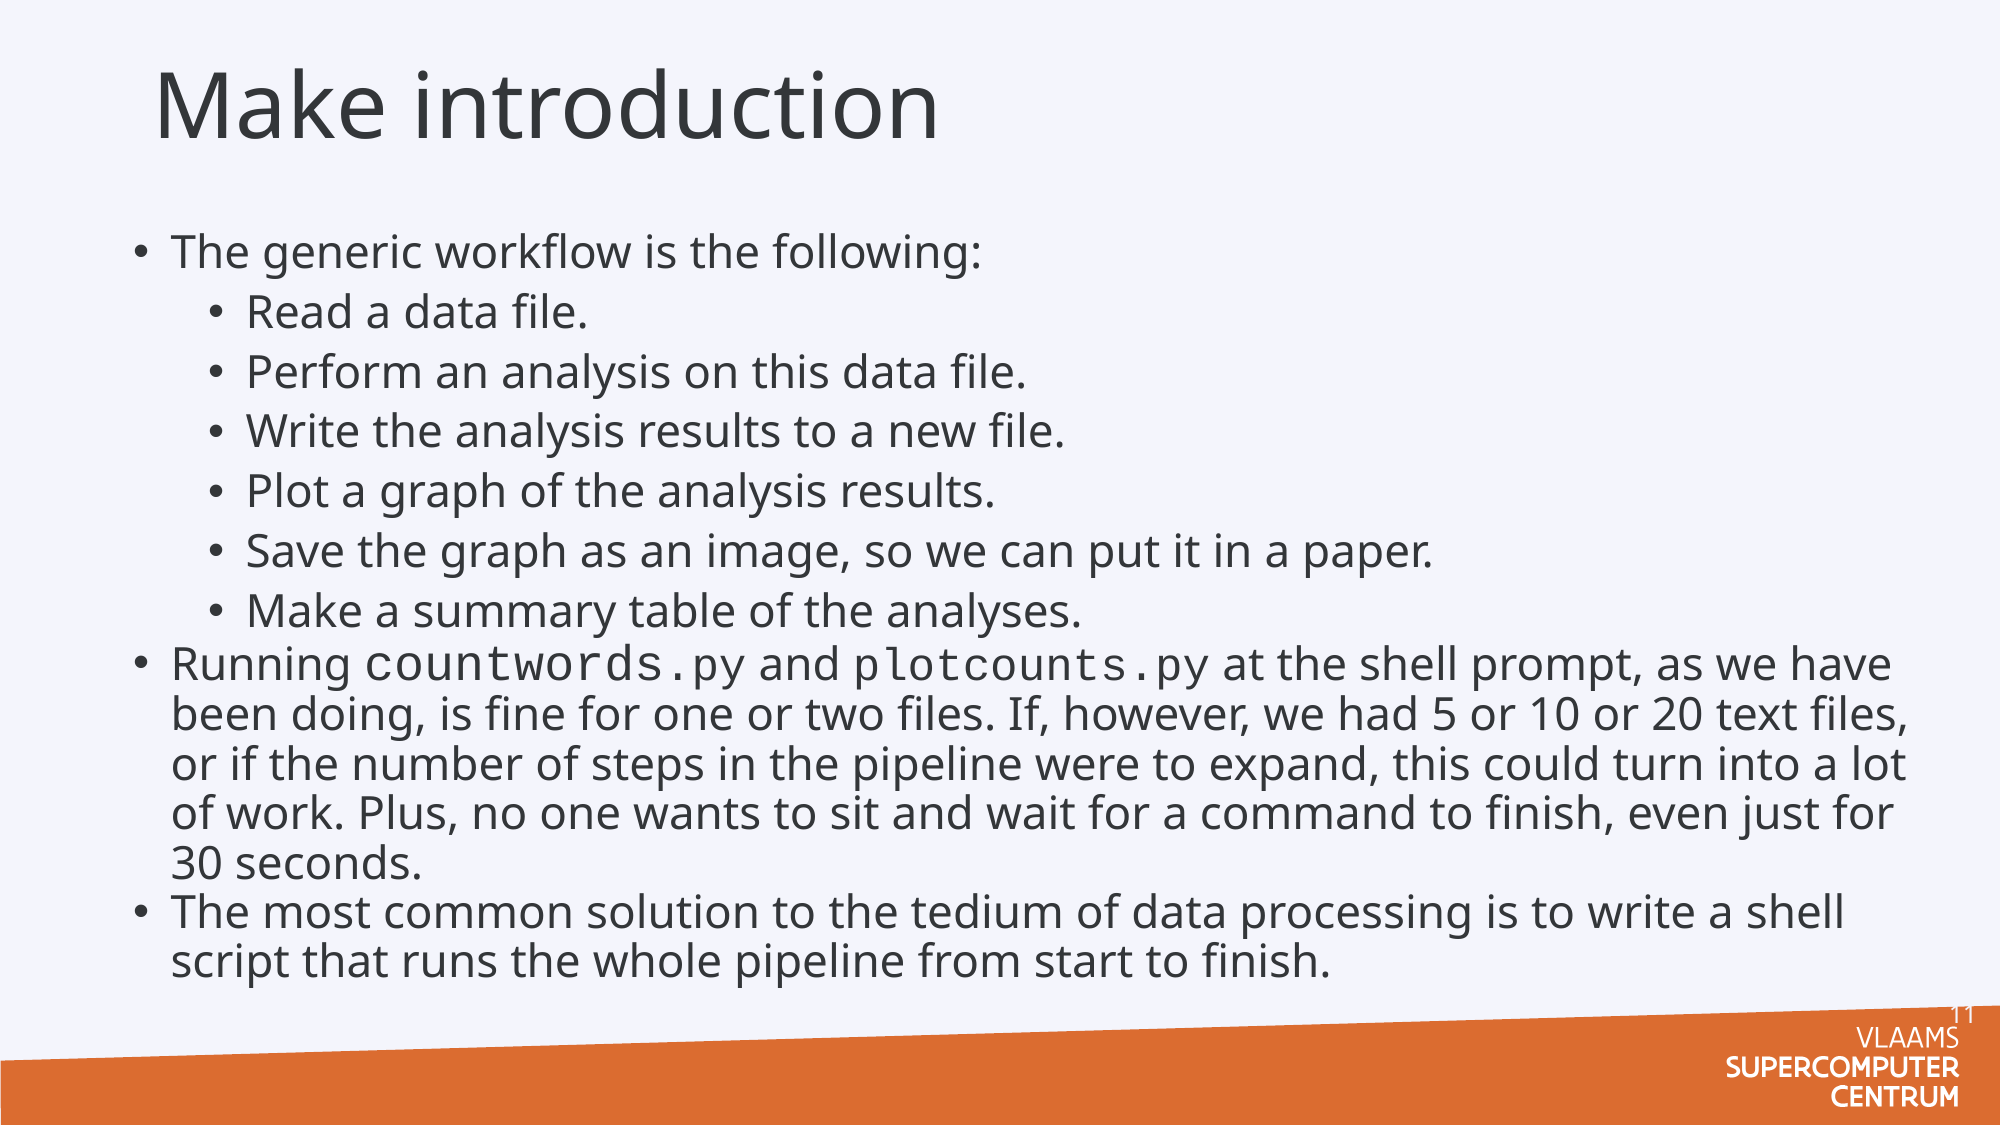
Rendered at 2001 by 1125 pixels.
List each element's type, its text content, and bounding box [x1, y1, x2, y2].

picture [1725, 1021, 1960, 1117]
list The generic workflow is the following: Read a data file. Perform an analysis on this data file. Write the analysis results to a new file. Plot a graph of the analysis results. Save the graph as an image, so we can put it in a paper. Make a summary table of the analyses. Running countwords.py and plotcounts.py at the shell prompt, as we have been doing, is fine for one or two files. If, however, we had 5 or 10 or 20 text files, or if the number of steps in the pipeline were to expand, this could turn into a lot of work. Plus, no one wants to sit and wait for a command to finish, even just for 30 seconds. The most common solution to the tedium of data processing is to write a shell script that runs the whole pipeline from start to finish. [118, 221, 1966, 948]
title Make introduction [137, 0, 1863, 218]
slide_number 11 [1787, 992, 1993, 1040]
